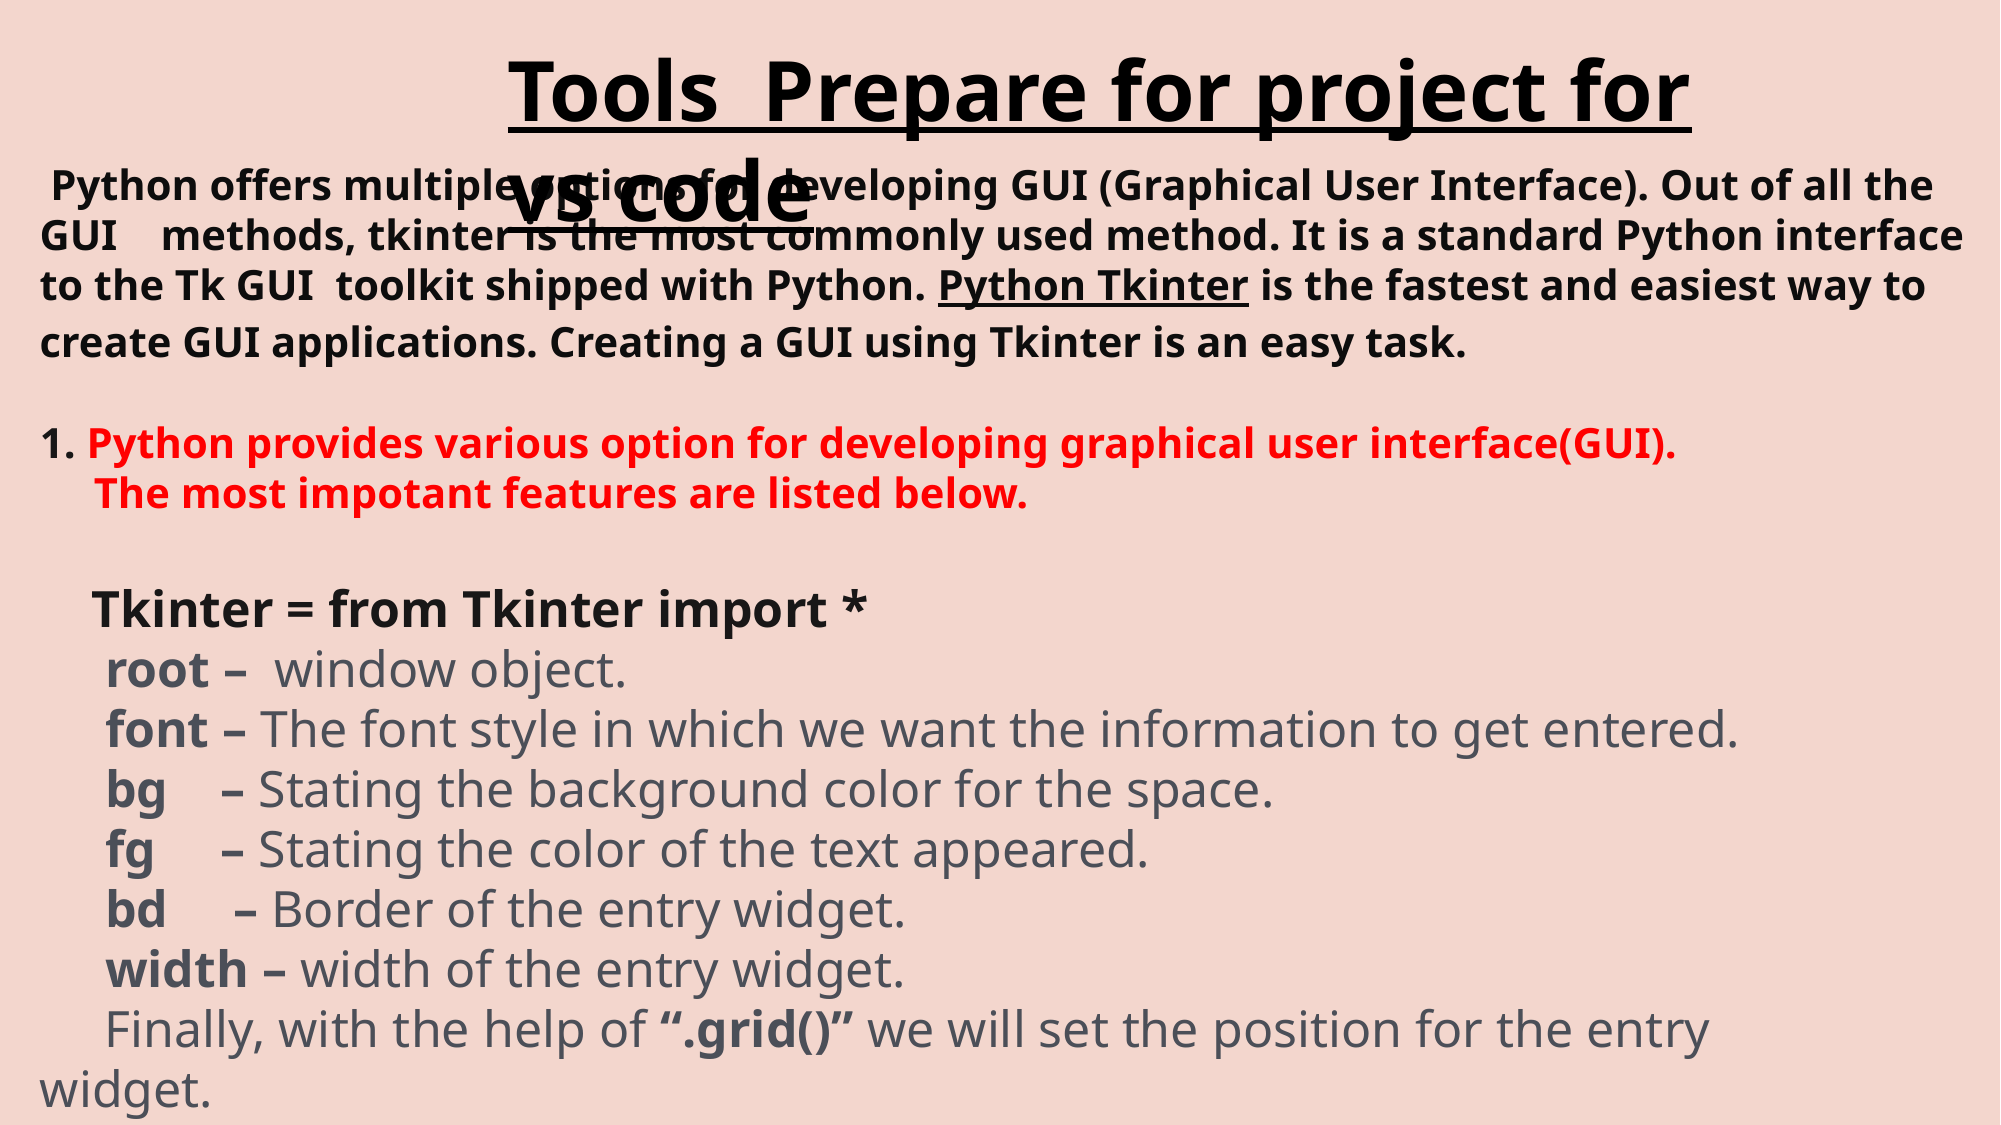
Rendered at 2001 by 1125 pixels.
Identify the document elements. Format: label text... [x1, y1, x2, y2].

text_box Python offers multiple options for developing GUI (Graphical User Interface). Out of all the GUI methods, tkinter is the most commonly used method. It is a standard Python interface to the Tk GUI toolkit shipped with Python. Python Tkinter is the fastest and easiest way to create GUI applications. Creating a GUI using Tkinter is an easy task. [24, 151, 2000, 423]
list [124, 701, 614, 768]
title 1. Python provides various option for developing graphical user interface(GUI). The most impotant features are listed below. Tkinter = from Tkinter import * root – window object. font – The font style in which we want the information to get entered. bg – Stating the background color for the space. fg – Stating the color of the text appeared. bd – Border of the entry widget. width – width of the entry widget. Finally, with the help of “.grid()” we will set the position for the entry widget. [24, 423, 1901, 1125]
text_box Tools Prepare for project for vs code [492, 30, 1763, 246]
